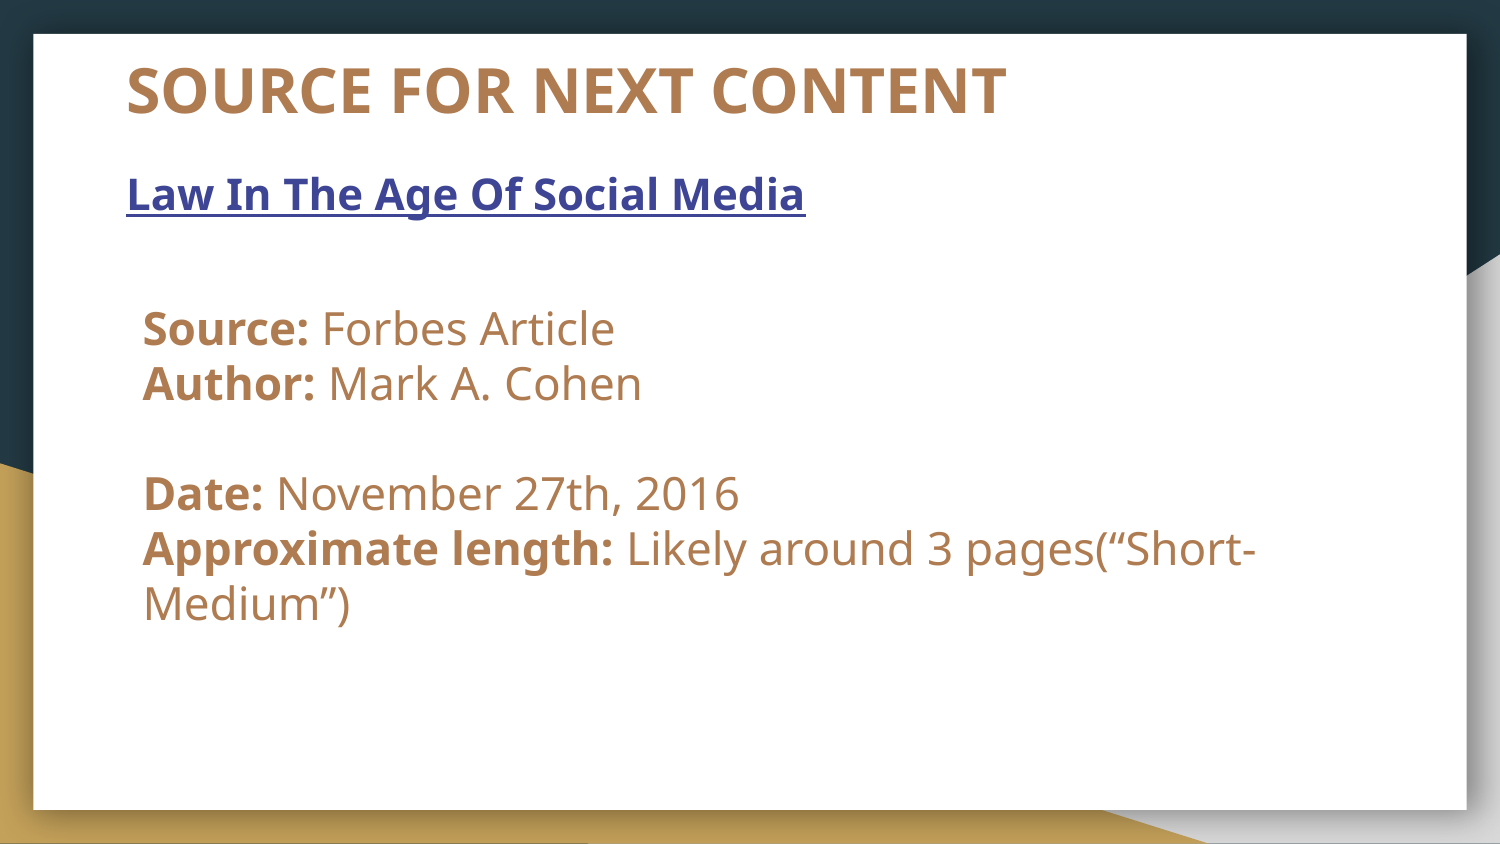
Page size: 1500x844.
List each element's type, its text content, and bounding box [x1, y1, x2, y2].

subtitle Law In The Age Of Social Media [111, 151, 1306, 217]
list Source: Forbes Article Author: Mark A. Cohen Date: November 27th, 2016 Approximate length: Likely around 3 pages(“Short-Medium”) [127, 284, 1413, 779]
title SOURCE FOR NEXT CONTENT [111, 36, 1306, 151]
